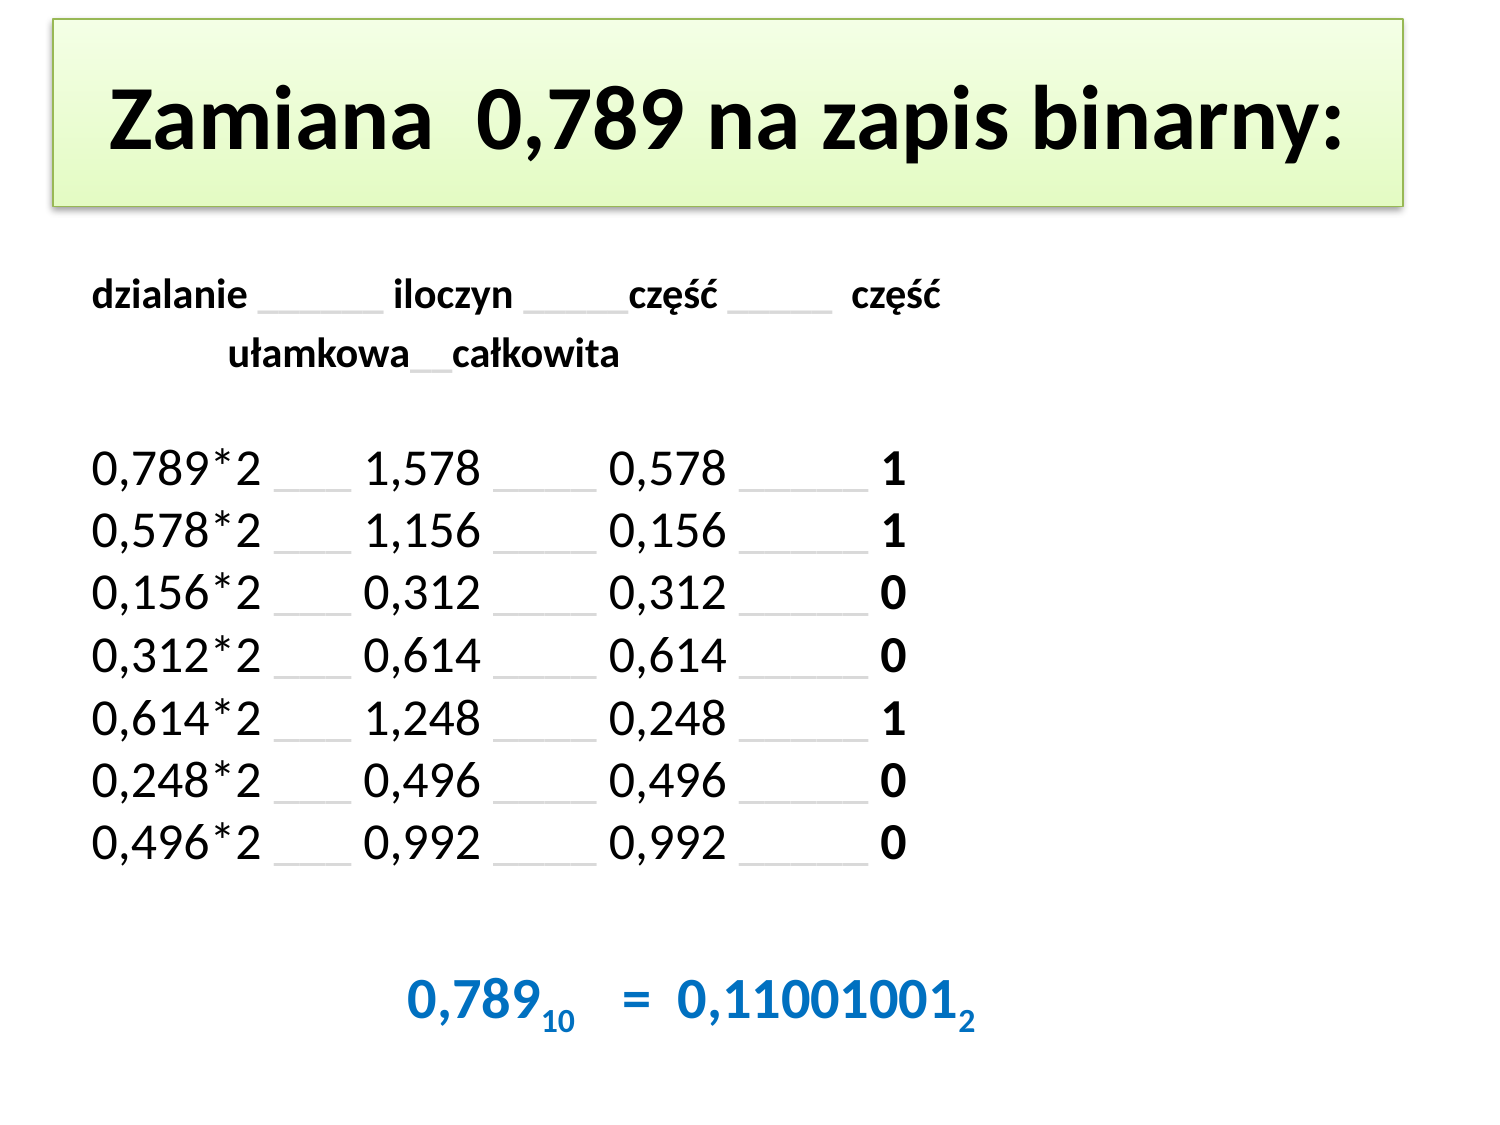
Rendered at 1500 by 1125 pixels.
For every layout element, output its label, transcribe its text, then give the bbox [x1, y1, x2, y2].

text_box 0,78910 = 0,110010012 [393, 952, 991, 1047]
list dzialanie ______ iloczyn _____część _____ część ułamkowa__całkowita 0,789*2 ___ 1,578 ____ 0,578 _____ 1 0,578*2 ___ 1,156 ____ 0,156 _____ 1 0,156*2 ___ 0,312 ____ 0,312 _____ 0 0,312*2 ___ 0,614 ____ 0,614 _____ 0 0,614*2 ___ 1,248 ____ 0,248 _____ 1 0,248*2 ___ 0,496 ____ 0,496 _____ 0 0,496*2 ___ 0,992 ____ 0,992 _____ 0 [76, 196, 1427, 941]
title Zamiana 0,789 na zapis binarny: [52, 18, 1404, 207]
